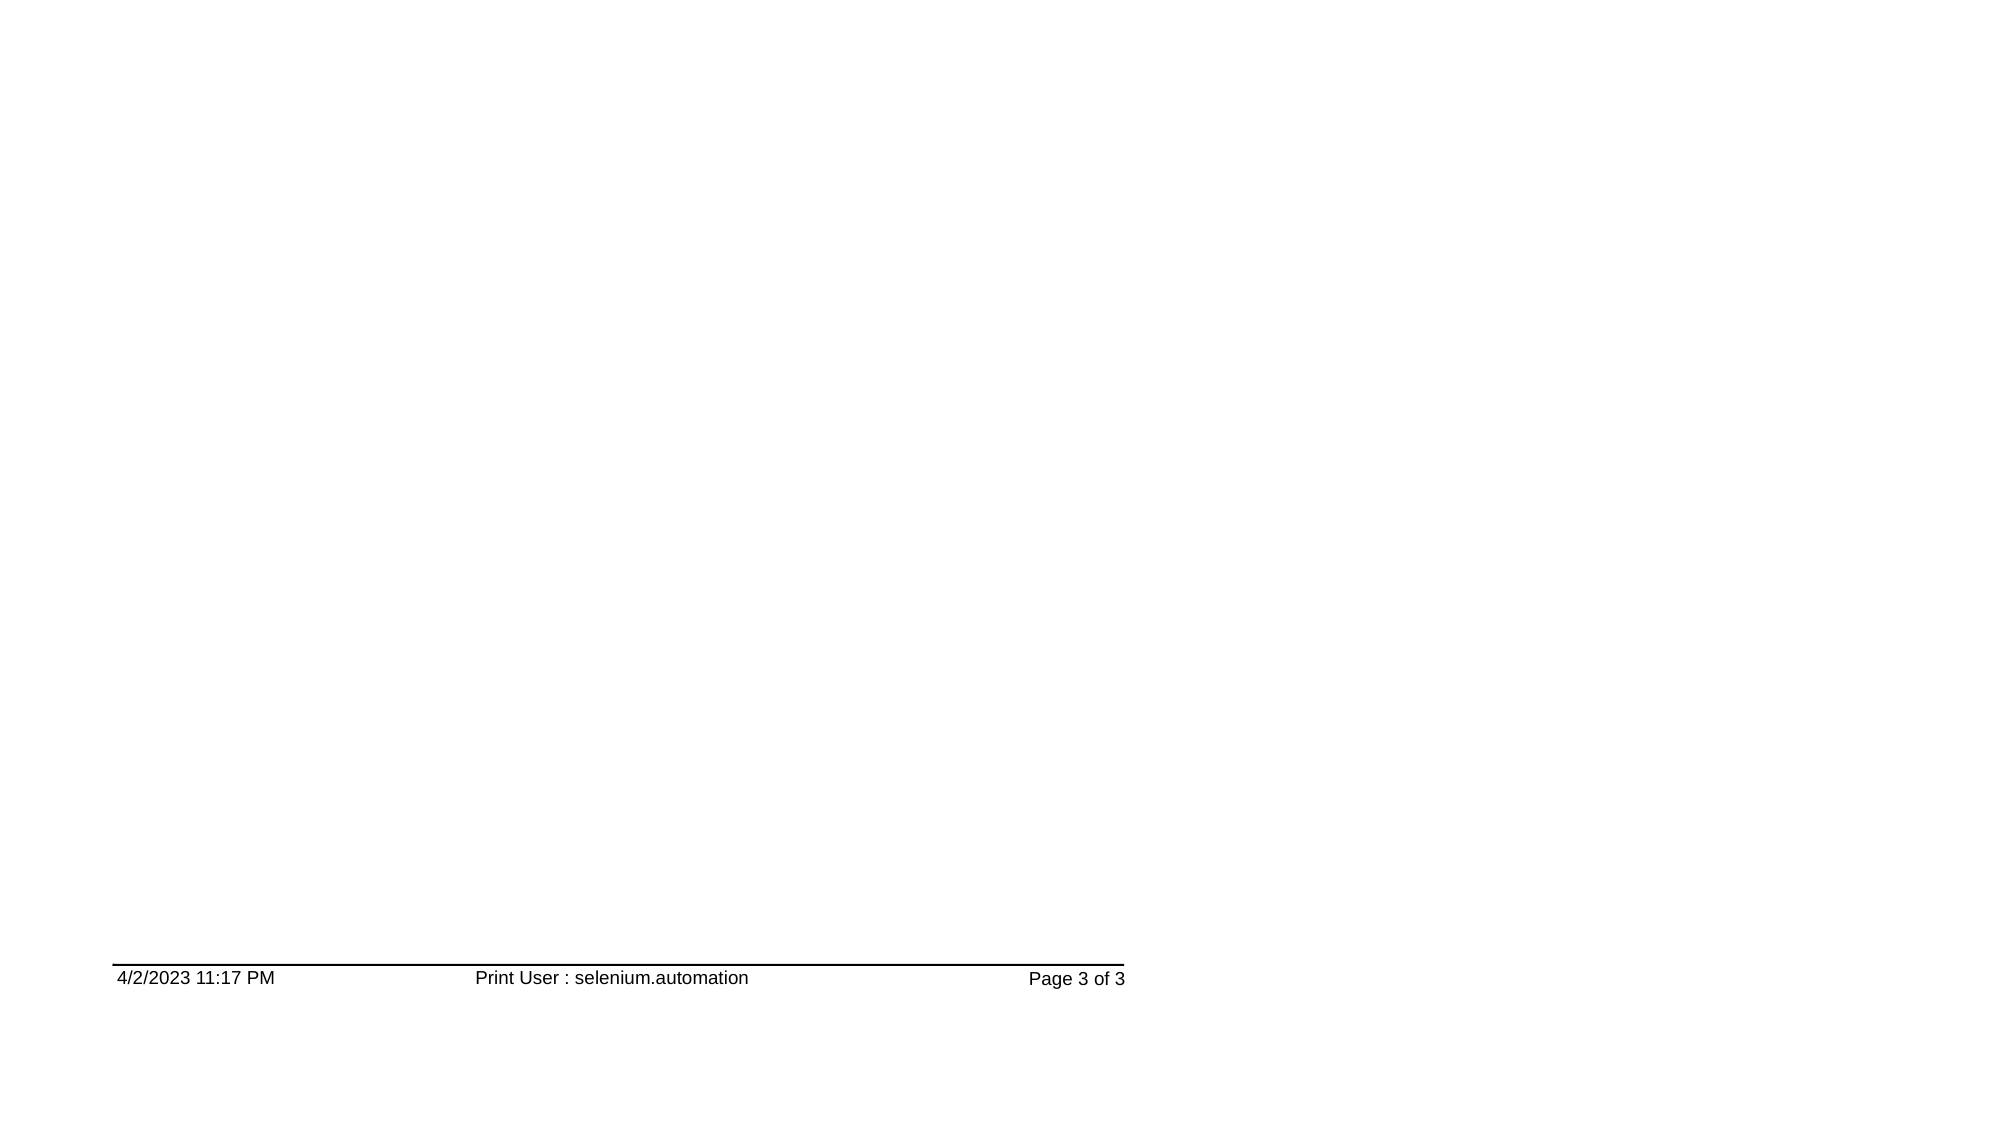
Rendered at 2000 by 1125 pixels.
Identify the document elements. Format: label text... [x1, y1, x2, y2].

text_box 4/2/2023 11:17 PM [117, 966, 371, 1003]
text_box Page 3 of 3 [914, 966, 1126, 1003]
text_box Print User : selenium.automation [431, 966, 793, 1004]
